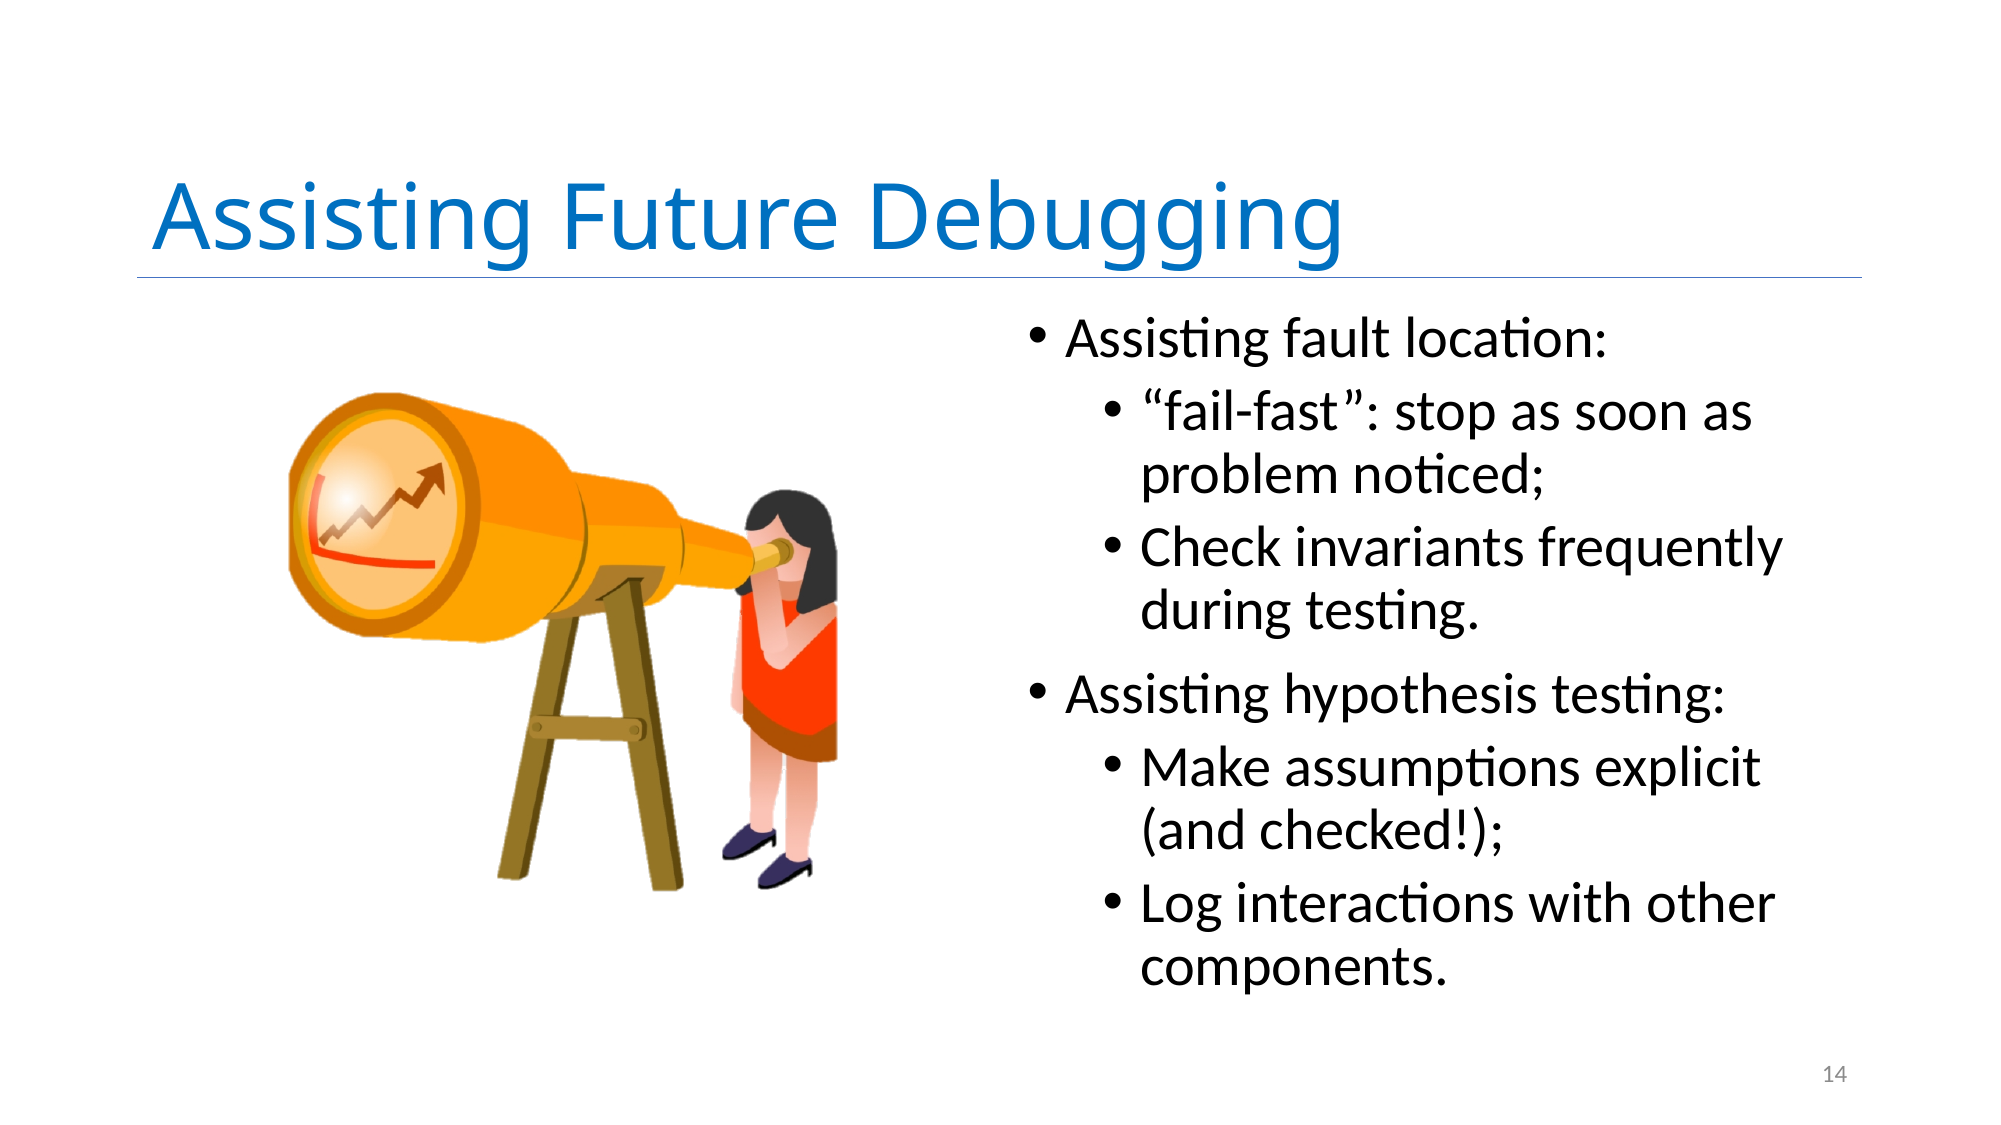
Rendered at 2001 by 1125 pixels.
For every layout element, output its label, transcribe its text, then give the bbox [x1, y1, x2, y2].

picture [220, 299, 905, 1014]
list Assisting fault location: “fail-fast”: stop as soon as problem noticed; Check invariants frequently during testing. Assisting hypothesis testing: Make assumptions explicit (and checked!); Log interactions with other components. [1012, 299, 1863, 1014]
slide_number 14 [1412, 1042, 1863, 1103]
title Assisting Future Debugging [137, 59, 1863, 278]
